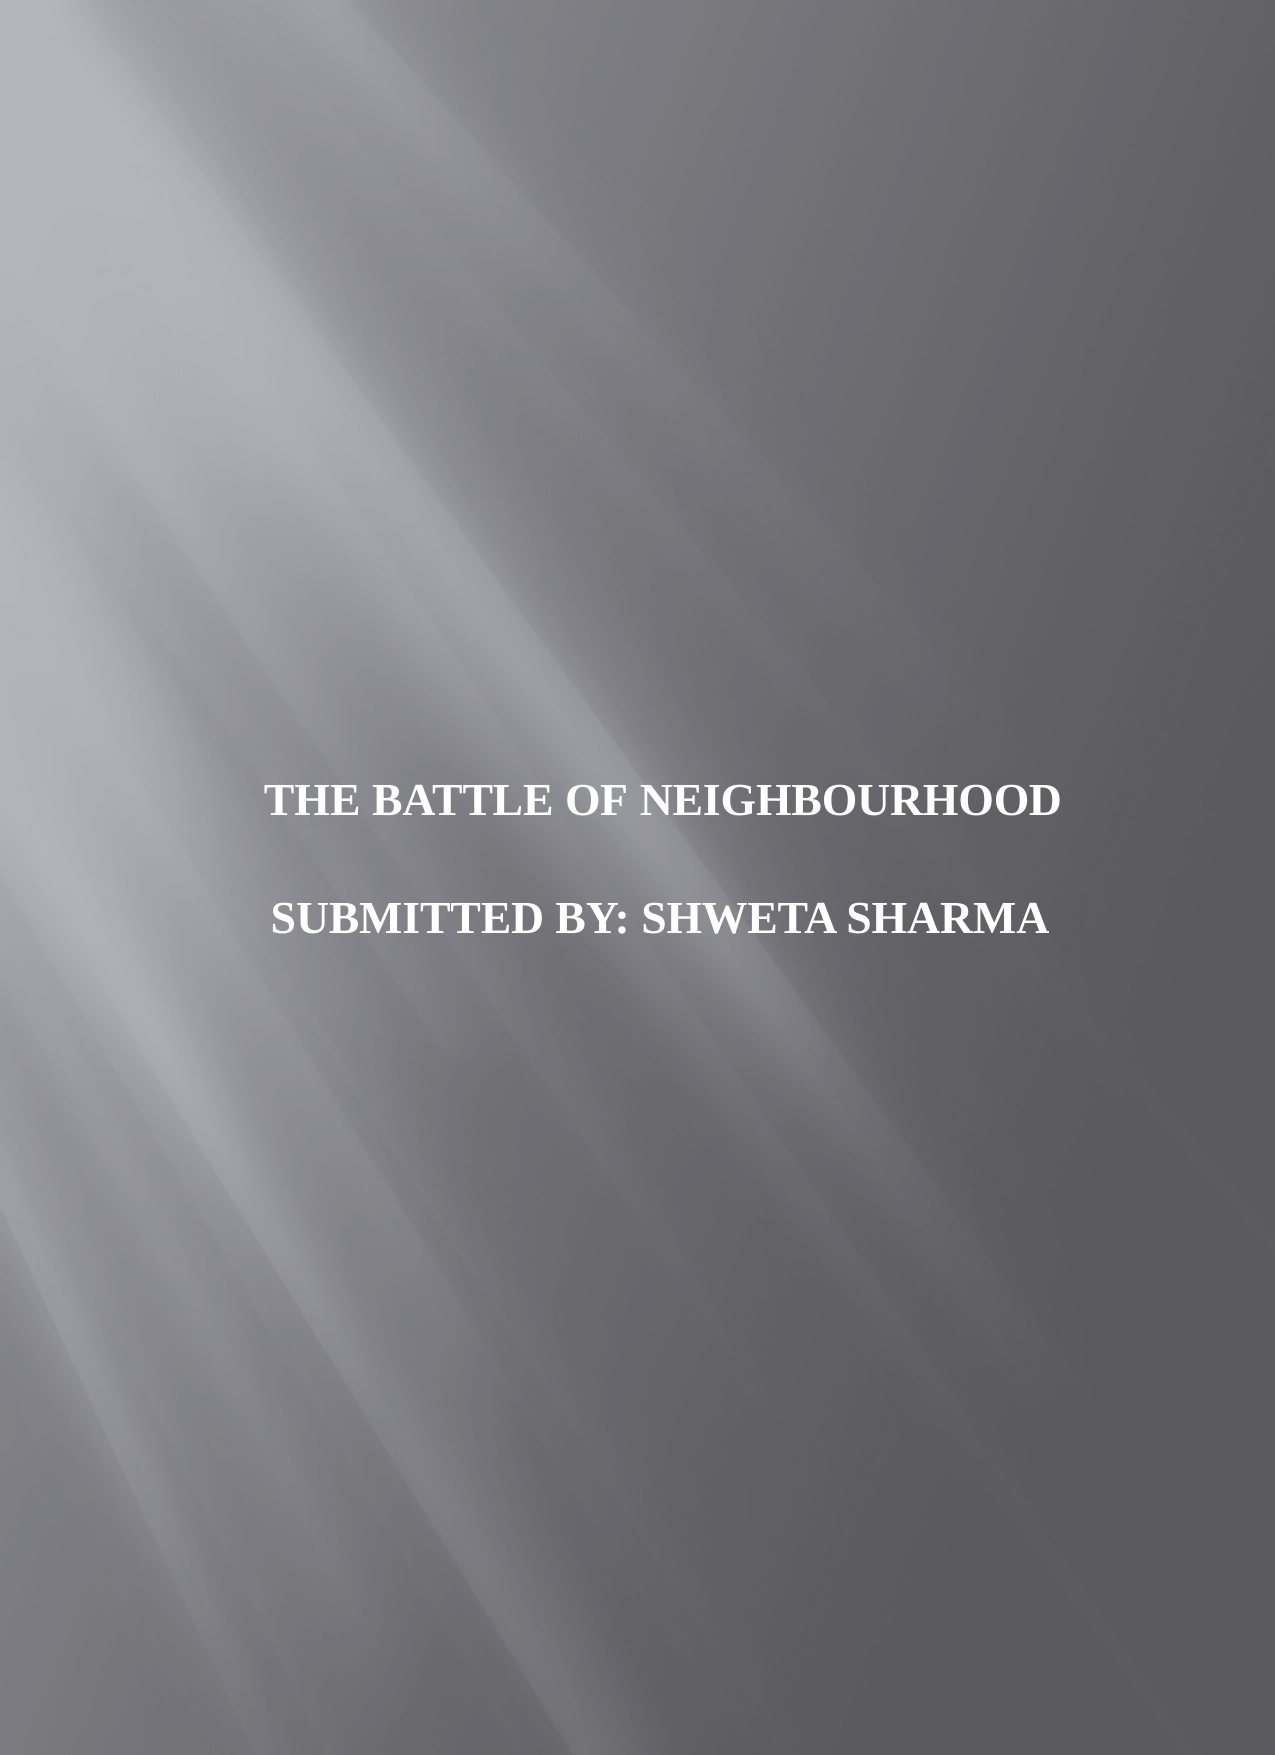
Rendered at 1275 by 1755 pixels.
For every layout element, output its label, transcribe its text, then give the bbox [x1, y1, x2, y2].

text_box THE BATTLE OF NEIGHBOURHOOD SUBMITTED BY: SHWETA SHARMA [261, 767, 1073, 943]
